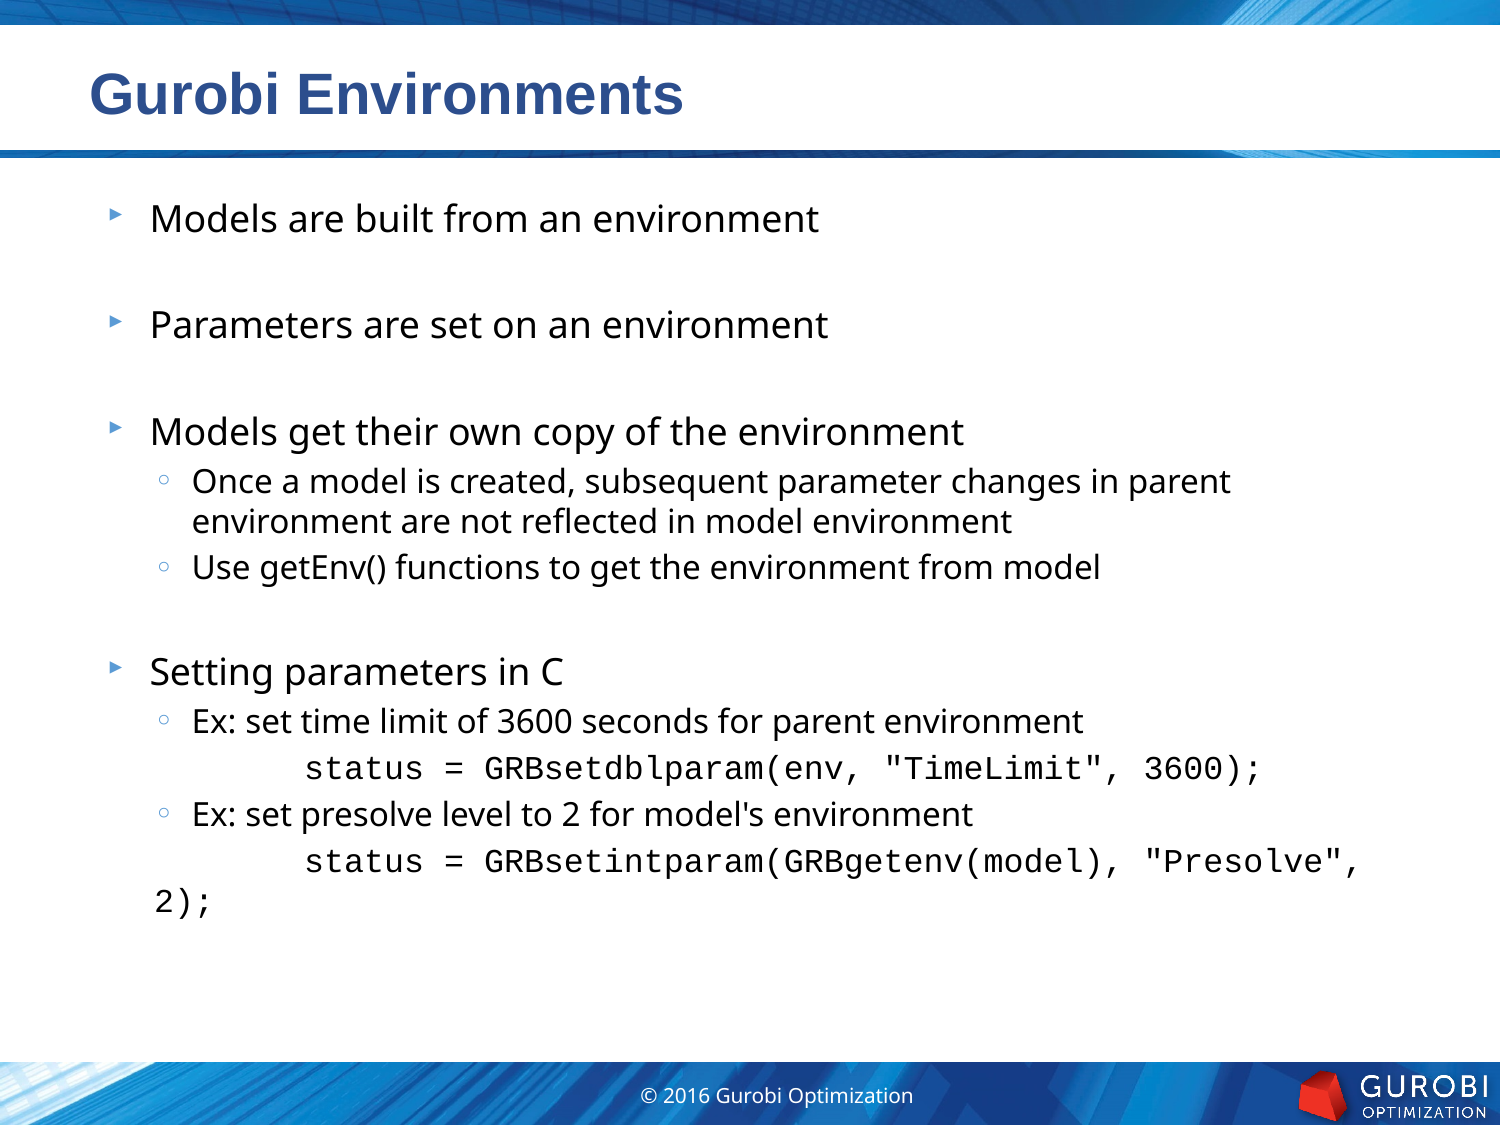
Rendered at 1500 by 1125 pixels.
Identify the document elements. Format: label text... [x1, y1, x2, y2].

picture [0, 0, 1500, 25]
picture [1148, 1062, 1500, 1125]
title Gurobi Environments [75, 45, 1425, 138]
footer © 2016 Gurobi Optimization [462, 1065, 1092, 1125]
list Models are built from an environment Parameters are set on an environment Models get their own copy of the environment Once a model is created, subsequent parameter changes in parent environment are not reflected in model environment Use getEnv() functions to get the environment from model Setting parameters in C Ex: set time limit of 3600 seconds for parent environment status = GRBsetdblparam(env, "TimeLimit", 3600); Ex: set presolve level to 2 for model's environment status = GRBsetintparam(GRBgetenv(model), "Presolve", 2); [75, 187, 1425, 988]
picture [0, 1062, 853, 1125]
picture [0, 150, 1500, 158]
picture [902, 1062, 1156, 1125]
